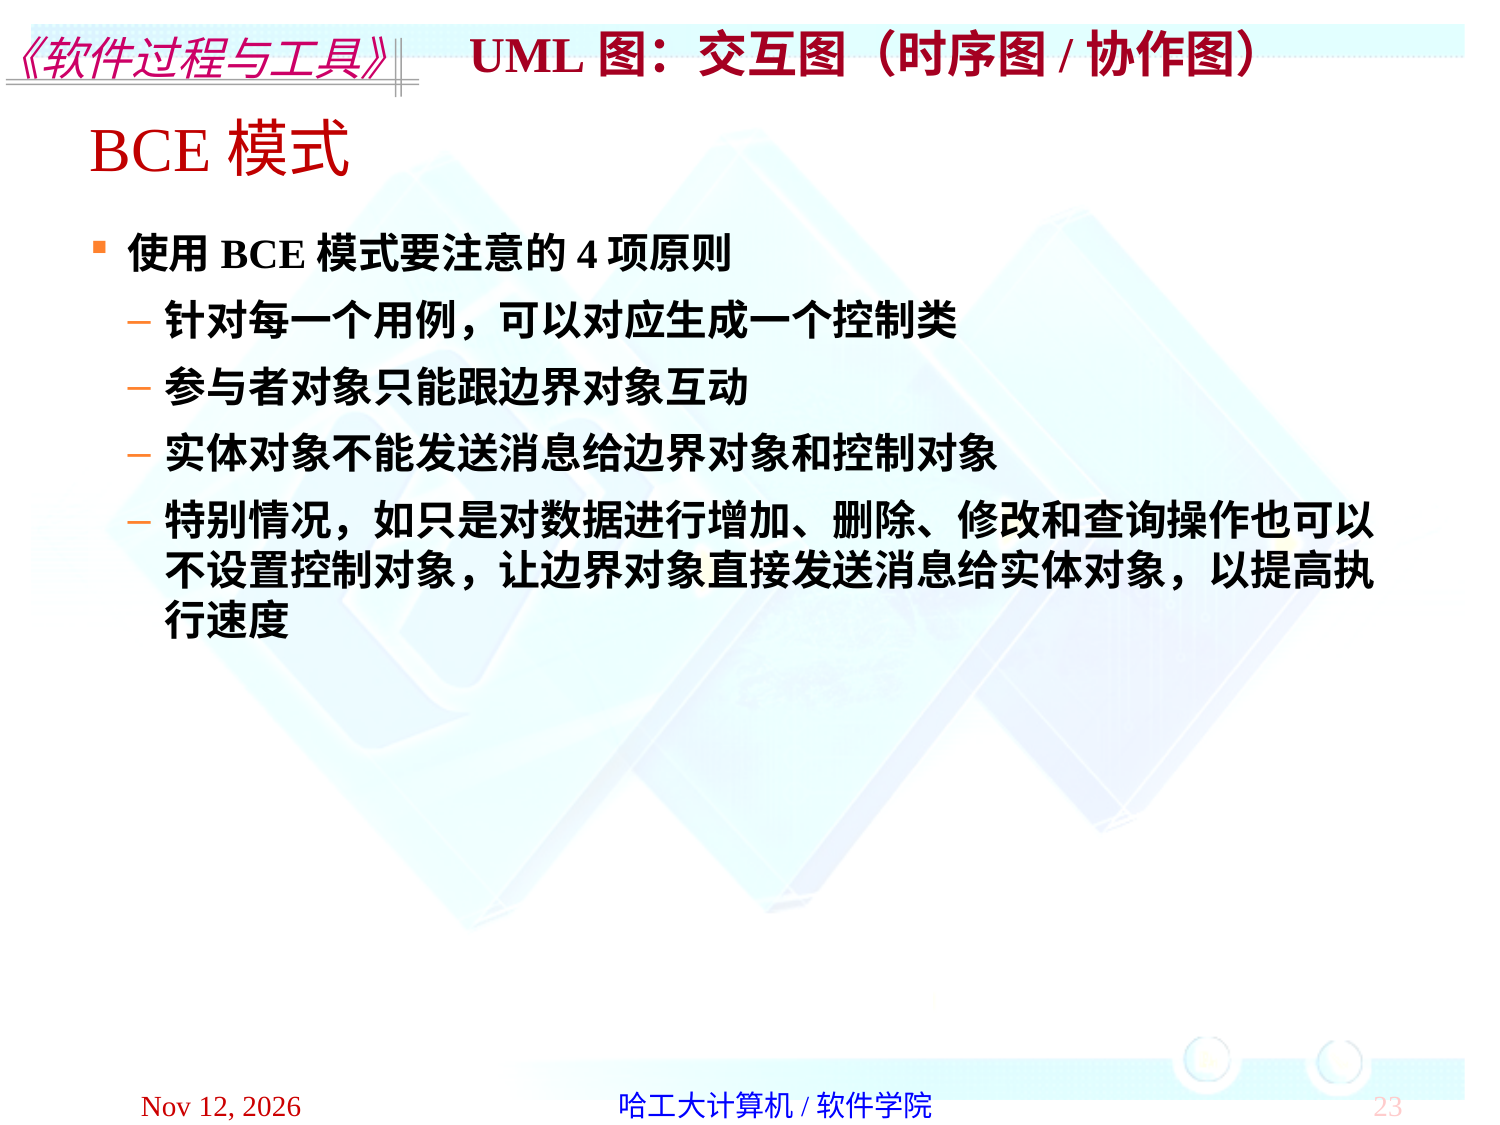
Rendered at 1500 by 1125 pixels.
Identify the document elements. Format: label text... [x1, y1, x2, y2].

text_box UML图：交互图（时序图/协作图） [389, 15, 1365, 90]
text_box BCE模式 [74, 101, 1425, 185]
text_box 使用BCE模式要注意的4项原则 针对每一个用例，可以对应生成一个控制类 参与者对象只能跟边界对象互动 实体对象不能发送消息给边界对象和控制对象 特别情况，如只是对数据进行增加、删除、修改和查询操作也可以不设置控制对象，让边界对象直接发送消息给实体对象，以提高执行速度 [74, 219, 1425, 1071]
